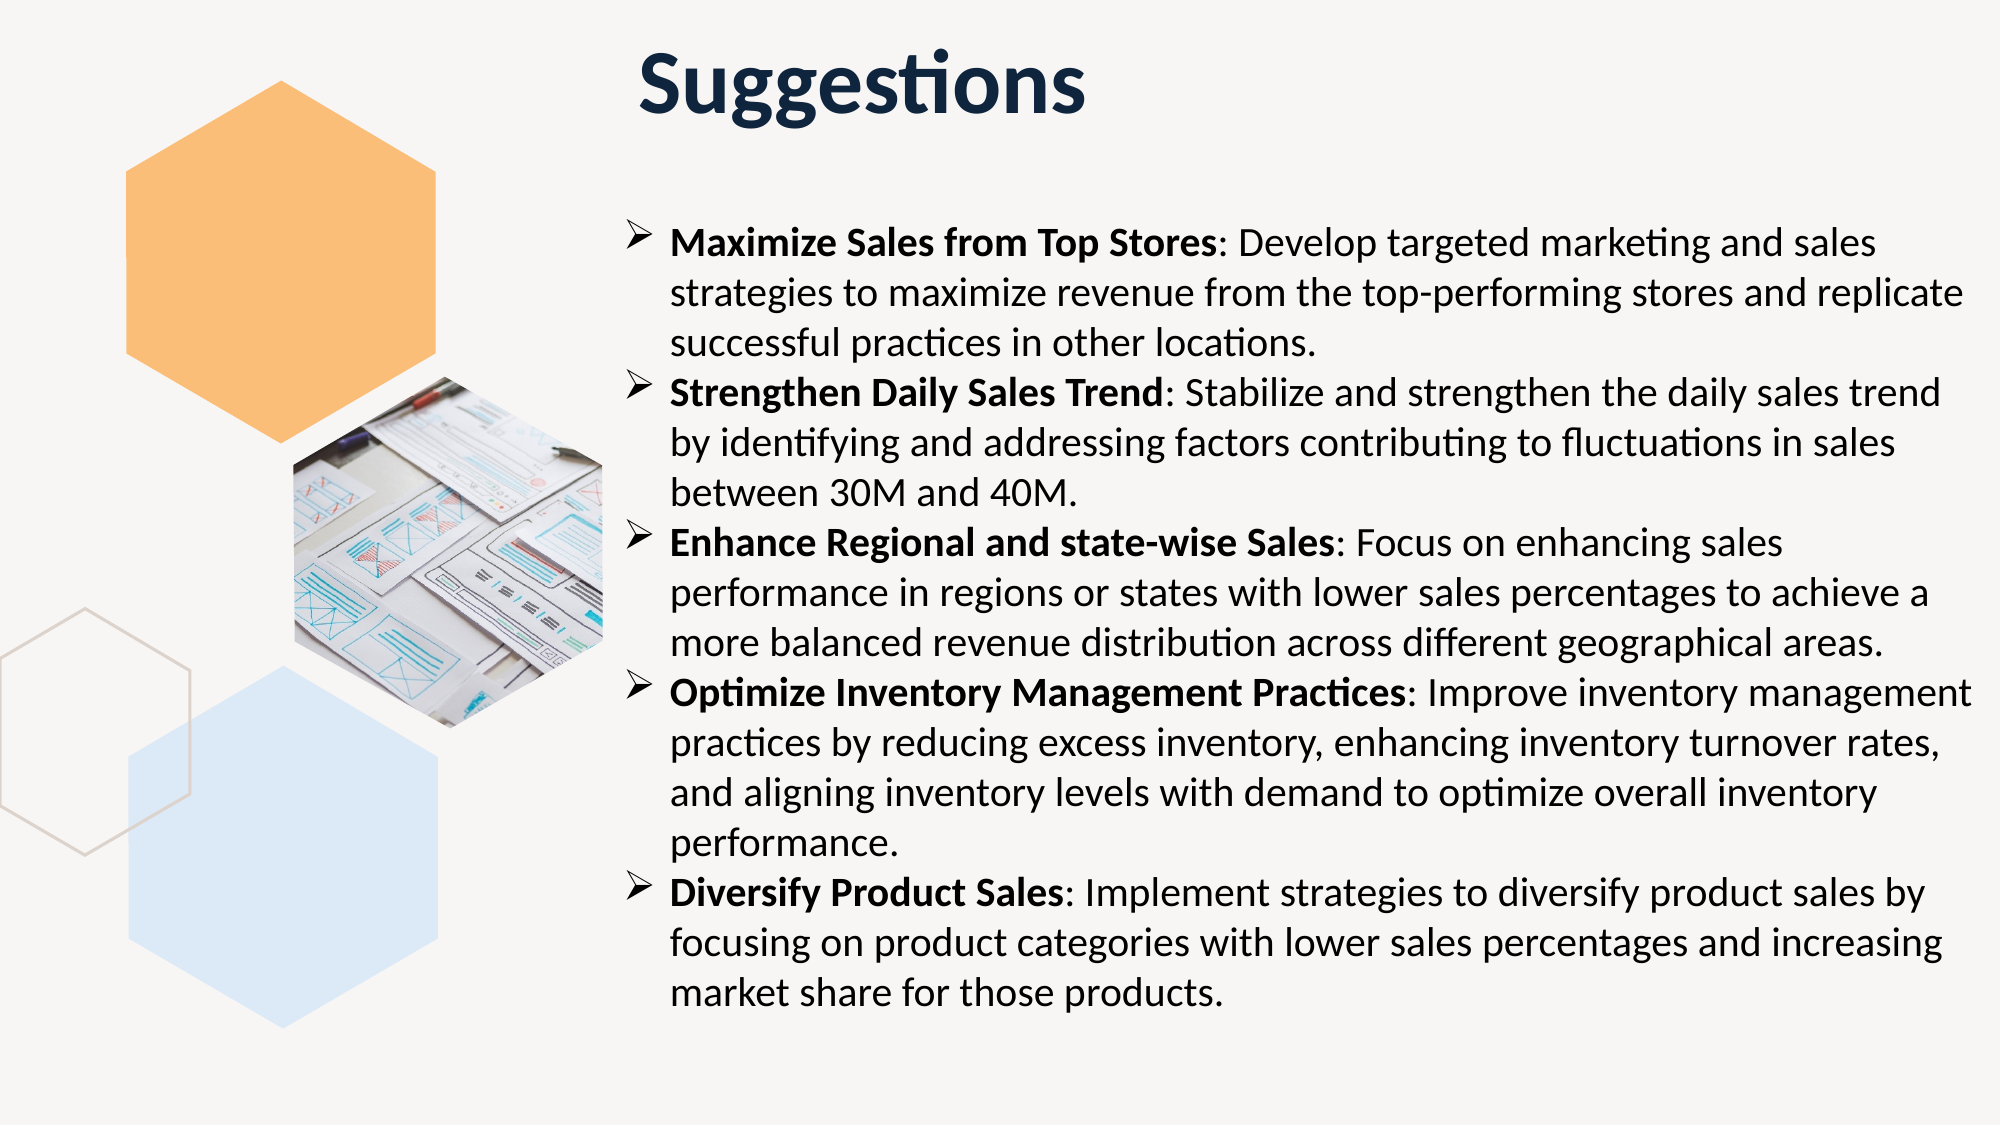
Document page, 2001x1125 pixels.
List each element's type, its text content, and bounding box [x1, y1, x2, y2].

picture [293, 376, 603, 729]
title Suggestions [623, 25, 1776, 141]
list Maximize Sales from Top Stores: Develop targeted marketing and sales strategies to maximize revenue from the top-performing stores and replicate successful practices in other locations. Strengthen Daily Sales Trend: Stabilize and strengthen the daily sales trend by identifying and addressing factors contributing to fluctuations in sales between 30M and 40M. Enhance Regional and state-wise Sales: Focus on enhancing sales performance in regions or states with lower sales percentages to achieve a more balanced revenue distribution across different geographical areas. Optimize Inventory Management Practices: Improve inventory management practices by reducing excess inventory, enhancing inventory turnover rates, and aligning inventory levels with demand to optimize overall inventory performance. Diversify Product Sales: Implement strategies to diversify product sales by focusing on product categories with lower sales percentages and increasing market share for those products. [623, 182, 1983, 1048]
